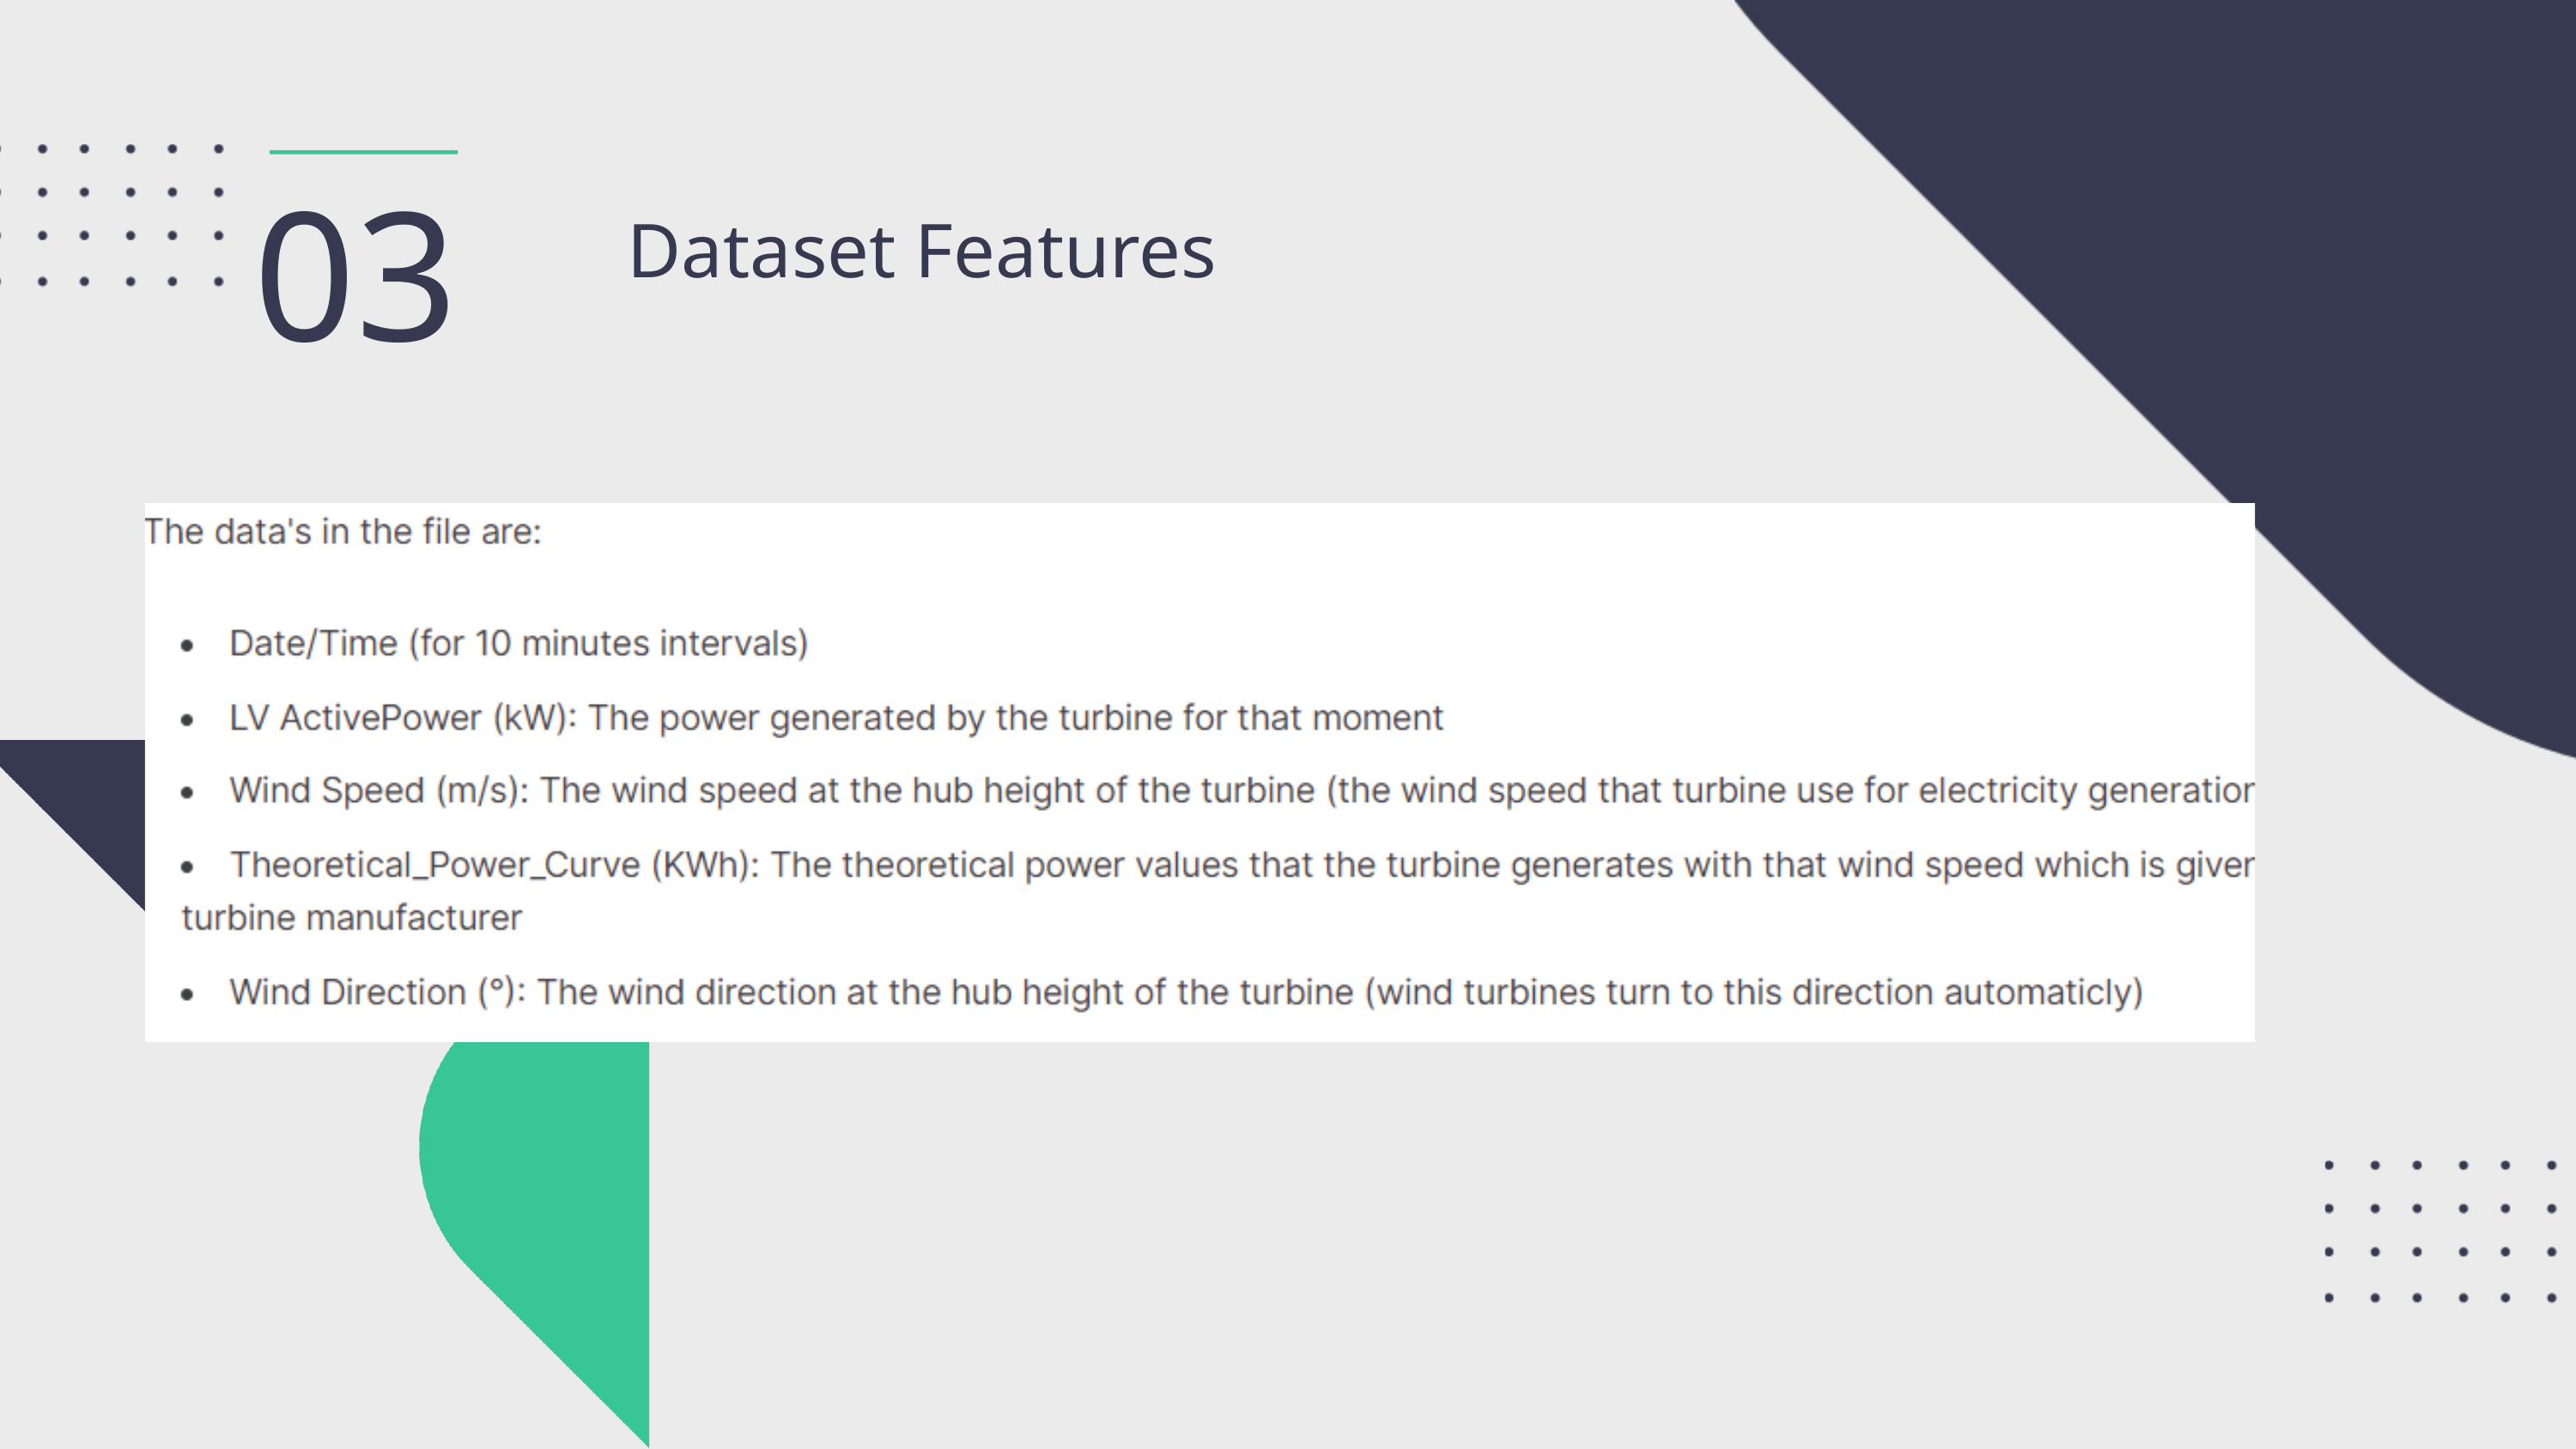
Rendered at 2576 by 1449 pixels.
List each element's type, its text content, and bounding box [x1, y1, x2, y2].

text_box 03 [223, 126, 459, 378]
text_box Dataset Features [627, 188, 1684, 293]
text_box [0, 740, 650, 1449]
text_box [144, 503, 2256, 1042]
text_box [2324, 1161, 2576, 1304]
text_box [0, 144, 223, 288]
text_box [1734, 0, 2576, 1449]
